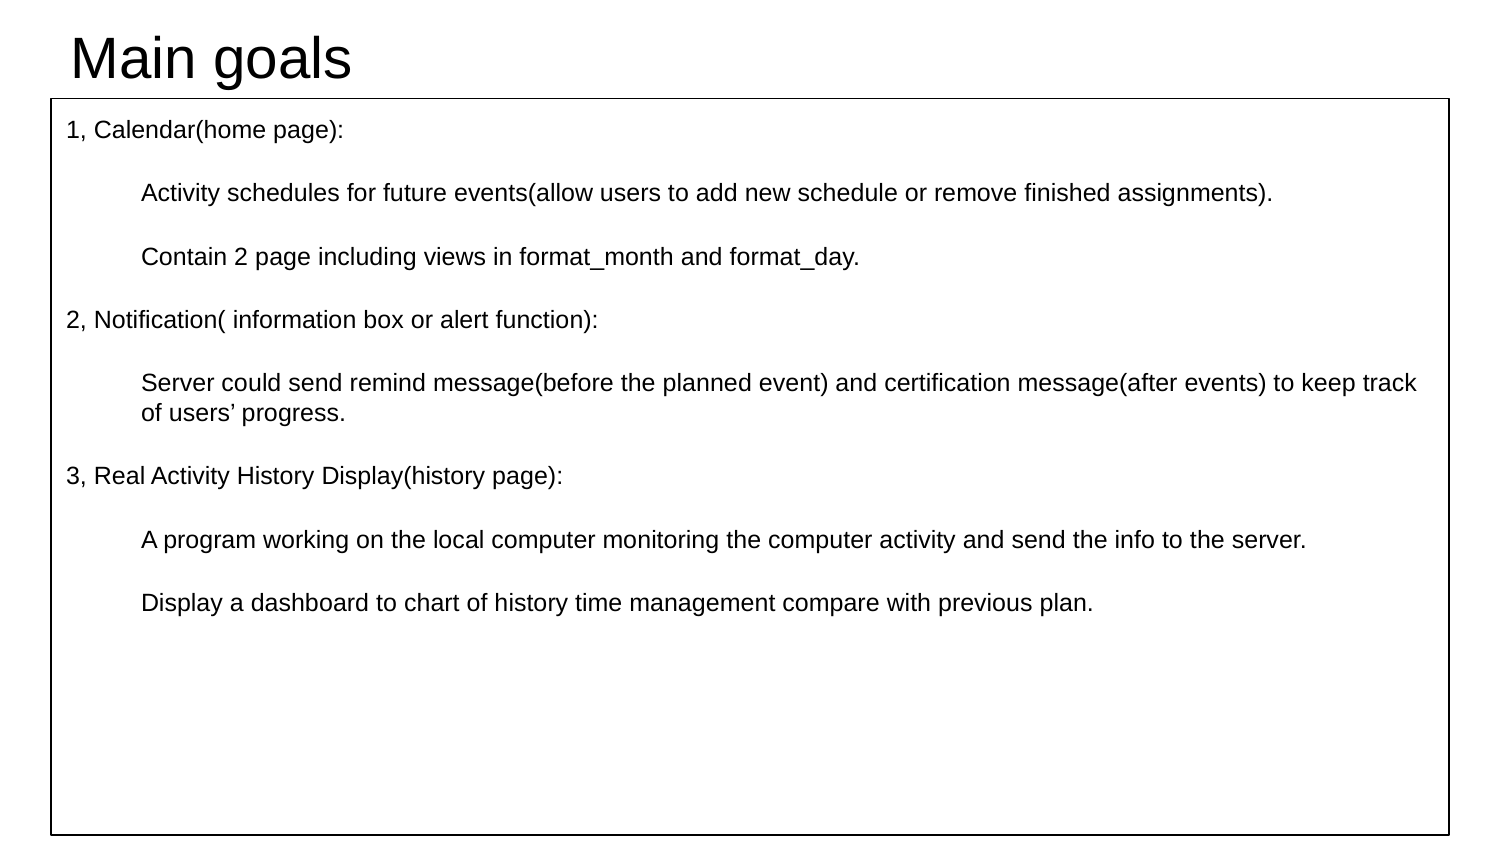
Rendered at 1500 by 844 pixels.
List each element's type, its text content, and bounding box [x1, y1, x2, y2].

title Main goals [55, 4, 1454, 99]
list 1, Calendar(home page): Activity schedules for future events(allow users to add new schedule or remove finished assignments). Contain 2 page including views in format_month and format_day. 2, Notification( information box or alert function): Server could send remind message(before the planned event) and certification message(after events) to keep track of users’ progress. 3, Real Activity History Display(history page): A program working on the local computer monitoring the computer activity and send the info to the server. Display a dashboard to chart of history time management compare with previous plan. [51, 98, 1449, 835]
